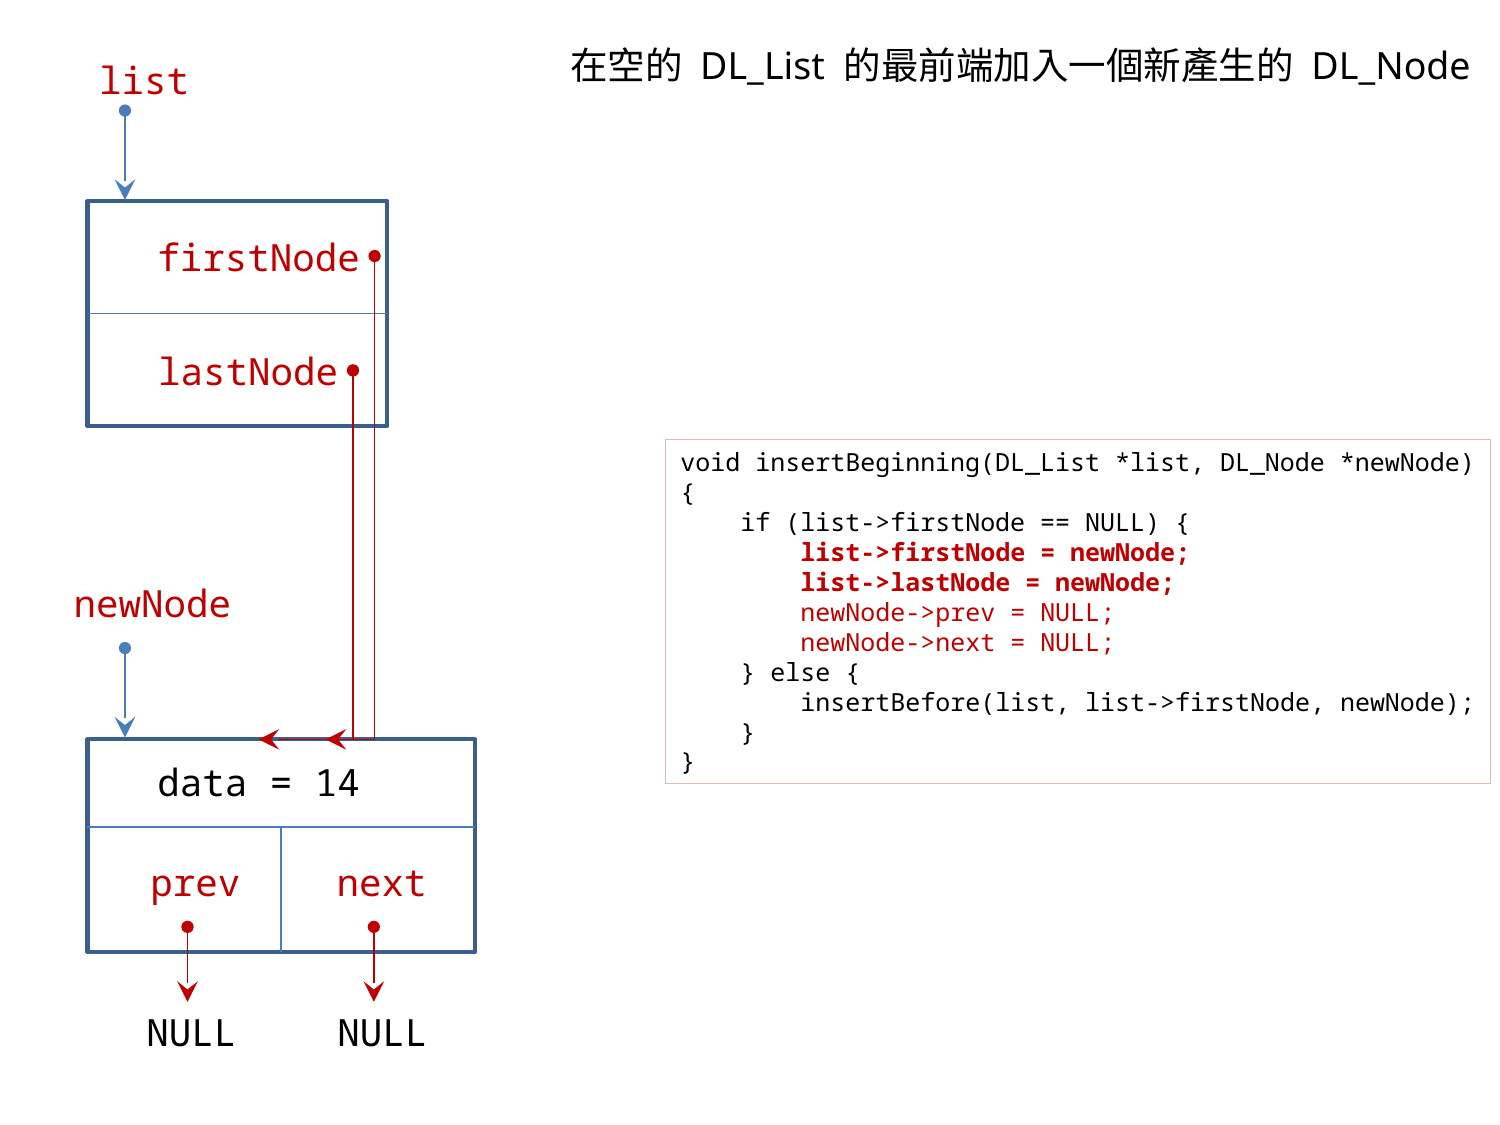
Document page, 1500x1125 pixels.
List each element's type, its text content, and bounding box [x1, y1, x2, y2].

text_box list [84, 49, 204, 110]
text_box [87, 739, 476, 953]
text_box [87, 200, 388, 427]
text_box NULL [131, 1001, 252, 1062]
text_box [325, 256, 368, 740]
text_box NULL [322, 1001, 442, 1062]
text_box void insertBeginning(DL_List *list, DL_Node *newNode) { if (list->firstNode == NULL) { list->firstNode = newNode; list->lastNode = newNode; newNode->prev = NULL; newNode->next = NULL; } else { insertBefore(list, list->firstNode, newNode); } } [665, 439, 1491, 784]
text_box newNode [58, 573, 246, 633]
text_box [258, 370, 320, 740]
text_box 在空的 DL_List 的最前端加入一個新產生的 DL_Node [555, 34, 1486, 95]
